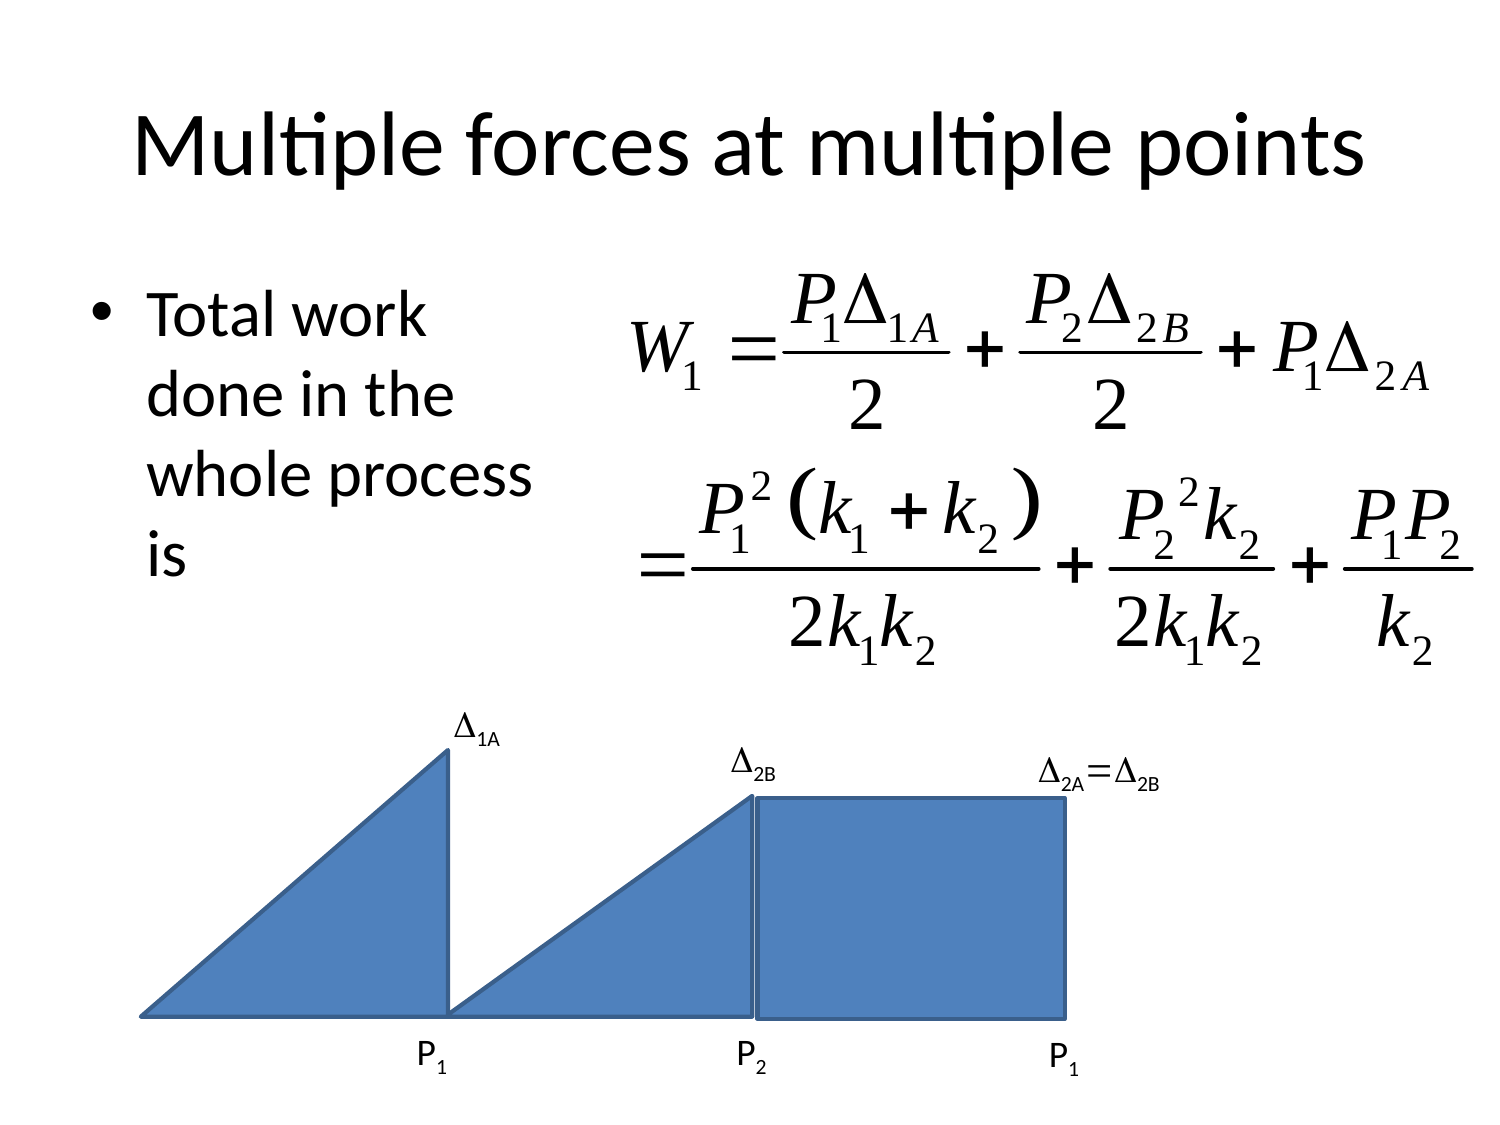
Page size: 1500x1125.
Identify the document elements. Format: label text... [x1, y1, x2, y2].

list Total work done in the whole process is [75, 262, 591, 1005]
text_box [520, 726, 794, 1082]
title Multiple forces at multiple points [75, 45, 1425, 233]
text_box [757, 737, 1176, 1084]
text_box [621, 253, 1491, 679]
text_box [140, 692, 518, 1082]
